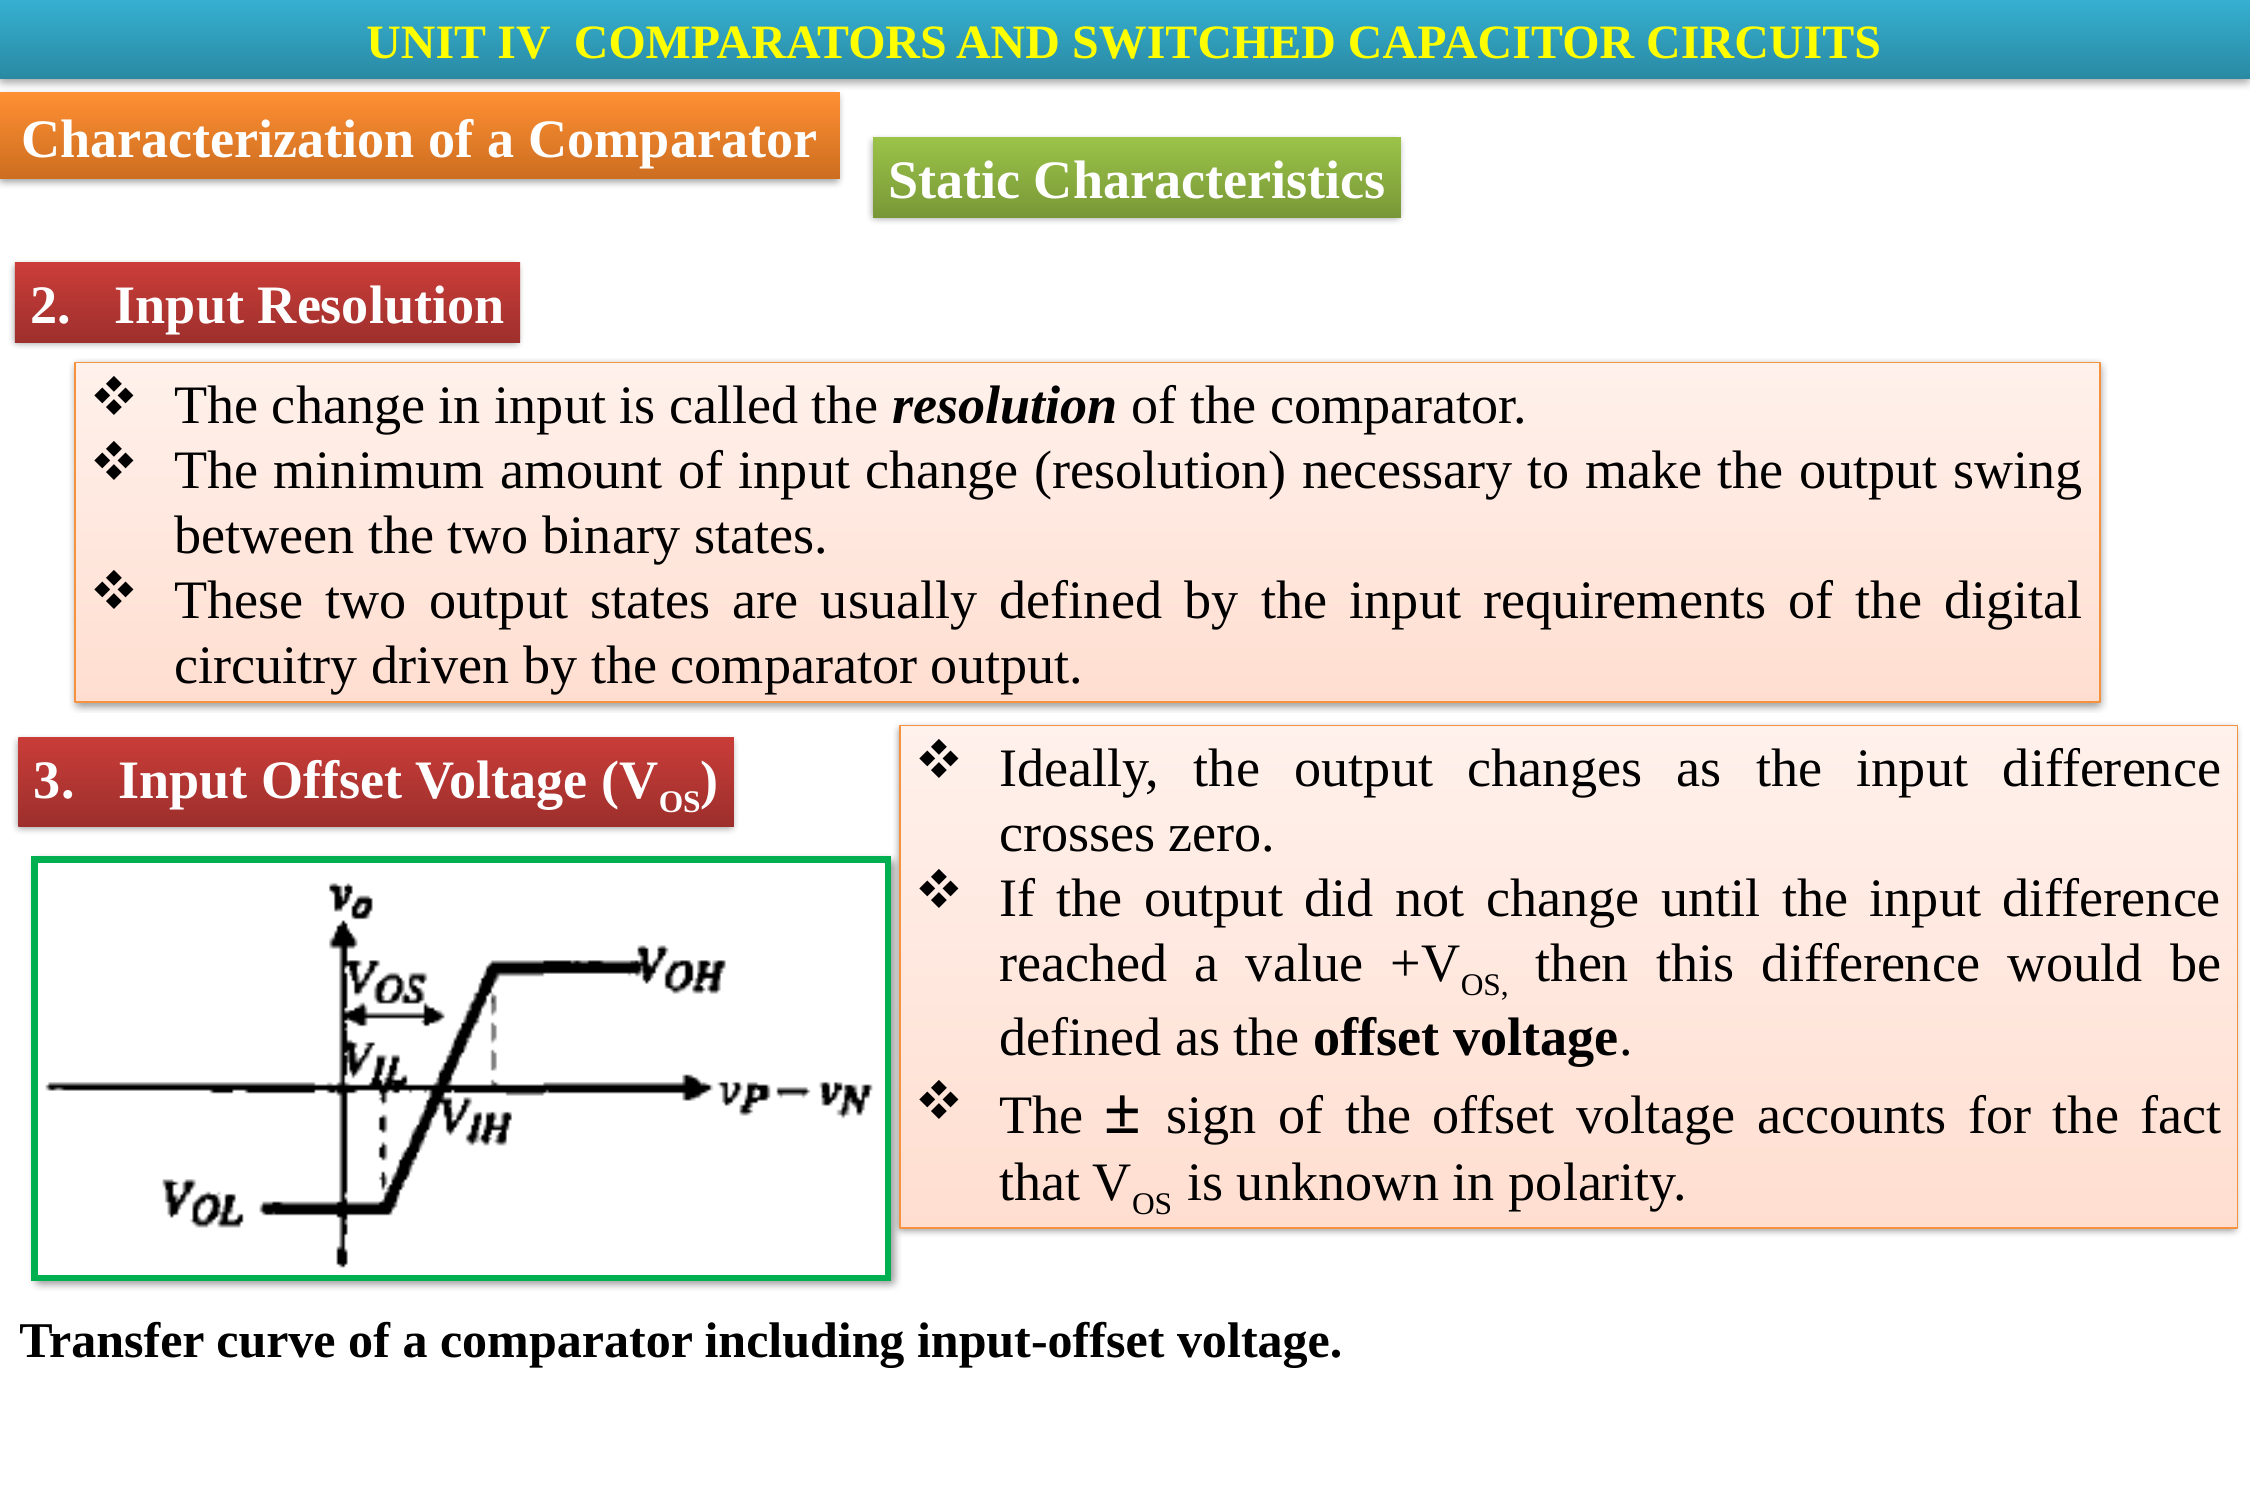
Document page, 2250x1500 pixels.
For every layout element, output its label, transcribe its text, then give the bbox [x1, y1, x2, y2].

picture [37, 862, 886, 1276]
text_box The change in input is called the resolution of the comparator. The minimum amount of input change (resolution) necessary to make the output swing between the two binary states. These two output states are usually defined by the input requirements of the digital circuitry driven by the comparator output. [74, 362, 2101, 703]
text_box Transfer curve of a comparator including input-offset voltage. [0, 1299, 1363, 1375]
text_box Input Offset Voltage (VOS) [18, 737, 734, 827]
text_box Input Resolution [14, 262, 521, 343]
text_box Static Characteristics [873, 137, 1401, 218]
text_box UNIT IV COMPARATORS AND SWITCHED CAPACITOR CIRCUITS [0, 0, 2250, 79]
text_box Ideally, the output changes as the input difference crosses zero. If the output did not change until the input difference reached a value +VOS, then this difference would be defined as the offset voltage. The ± sign of the offset voltage accounts for the fact that VOS is unknown in polarity. [899, 725, 2238, 1229]
text_box Characterization of a Comparator [0, 92, 840, 179]
